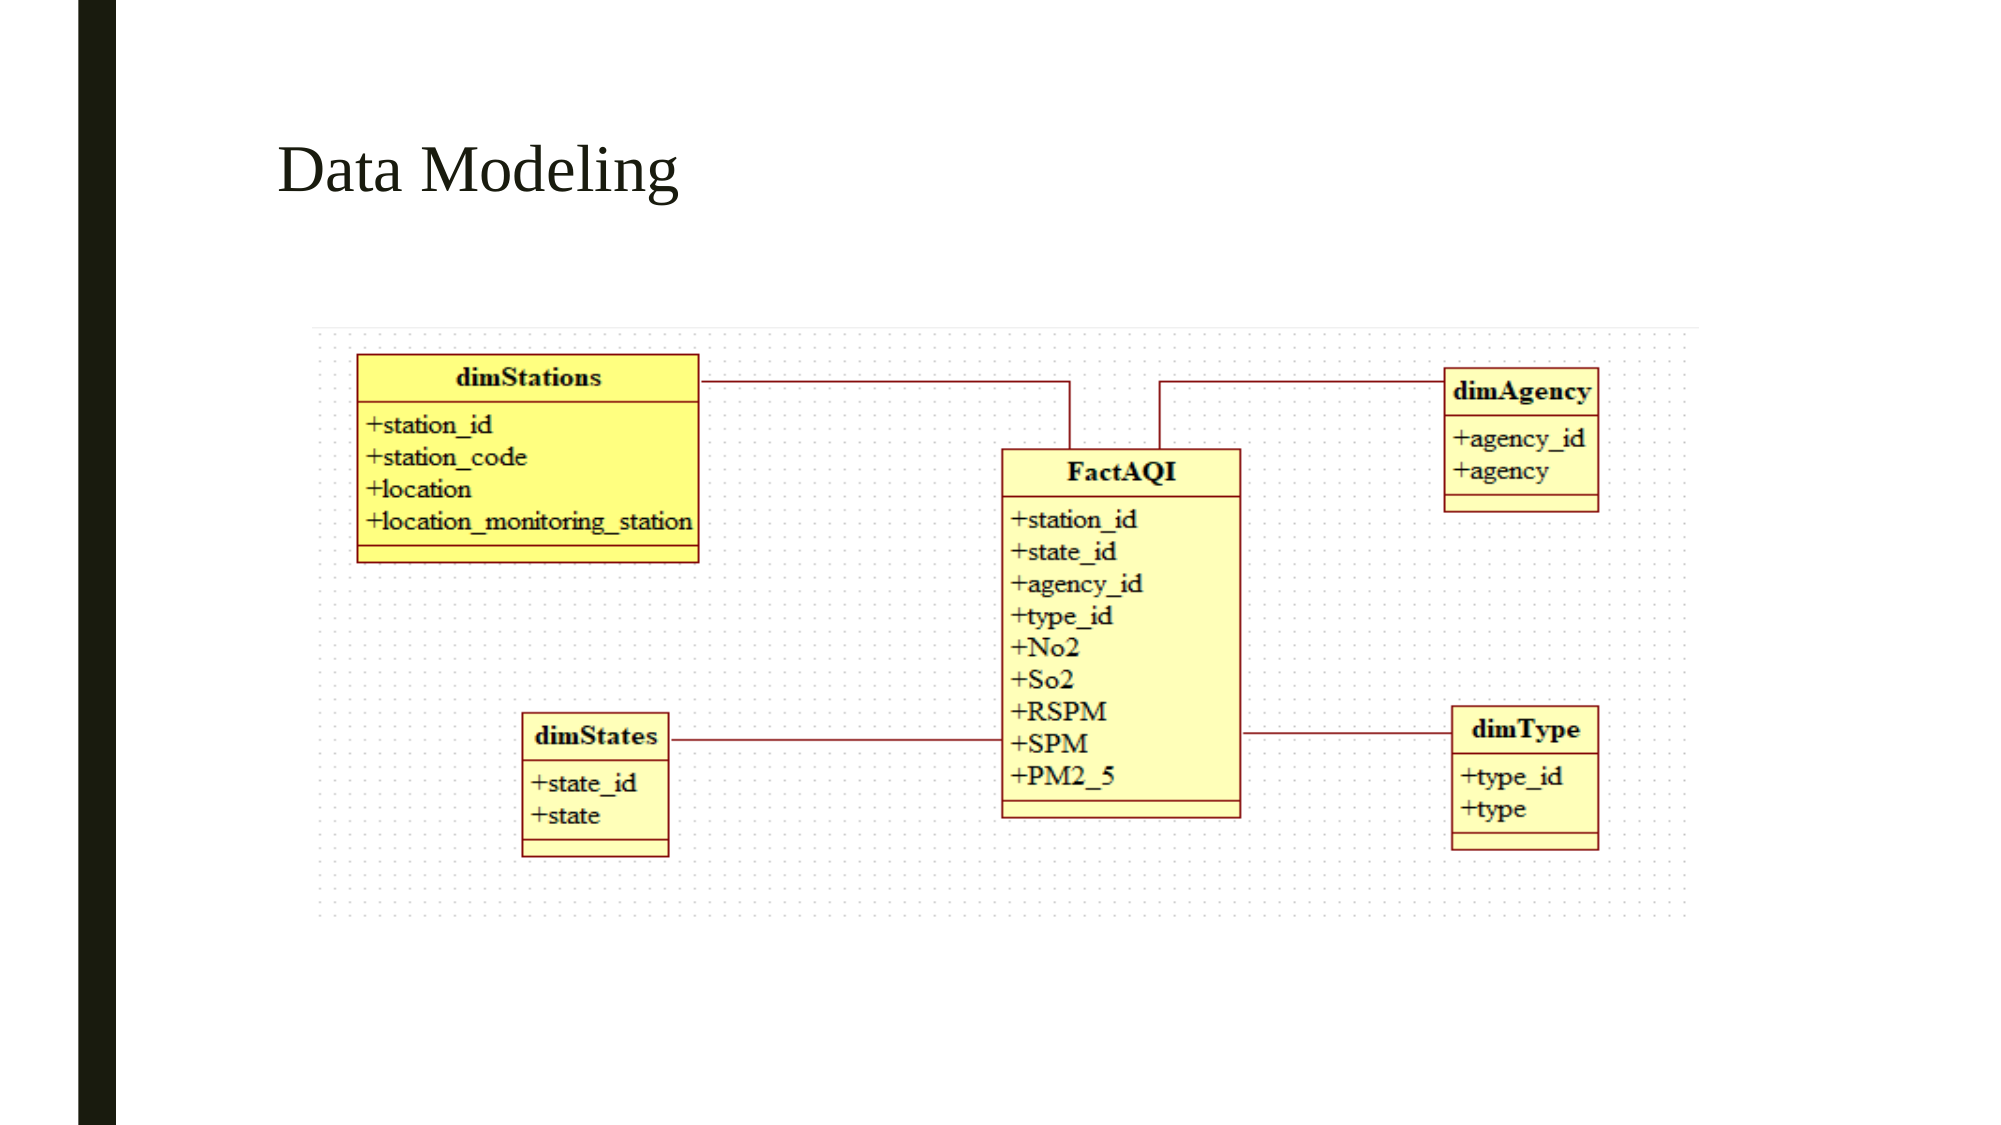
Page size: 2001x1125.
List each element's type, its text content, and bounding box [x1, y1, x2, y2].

title Data Modeling [262, 127, 1906, 303]
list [312, 327, 1699, 922]
